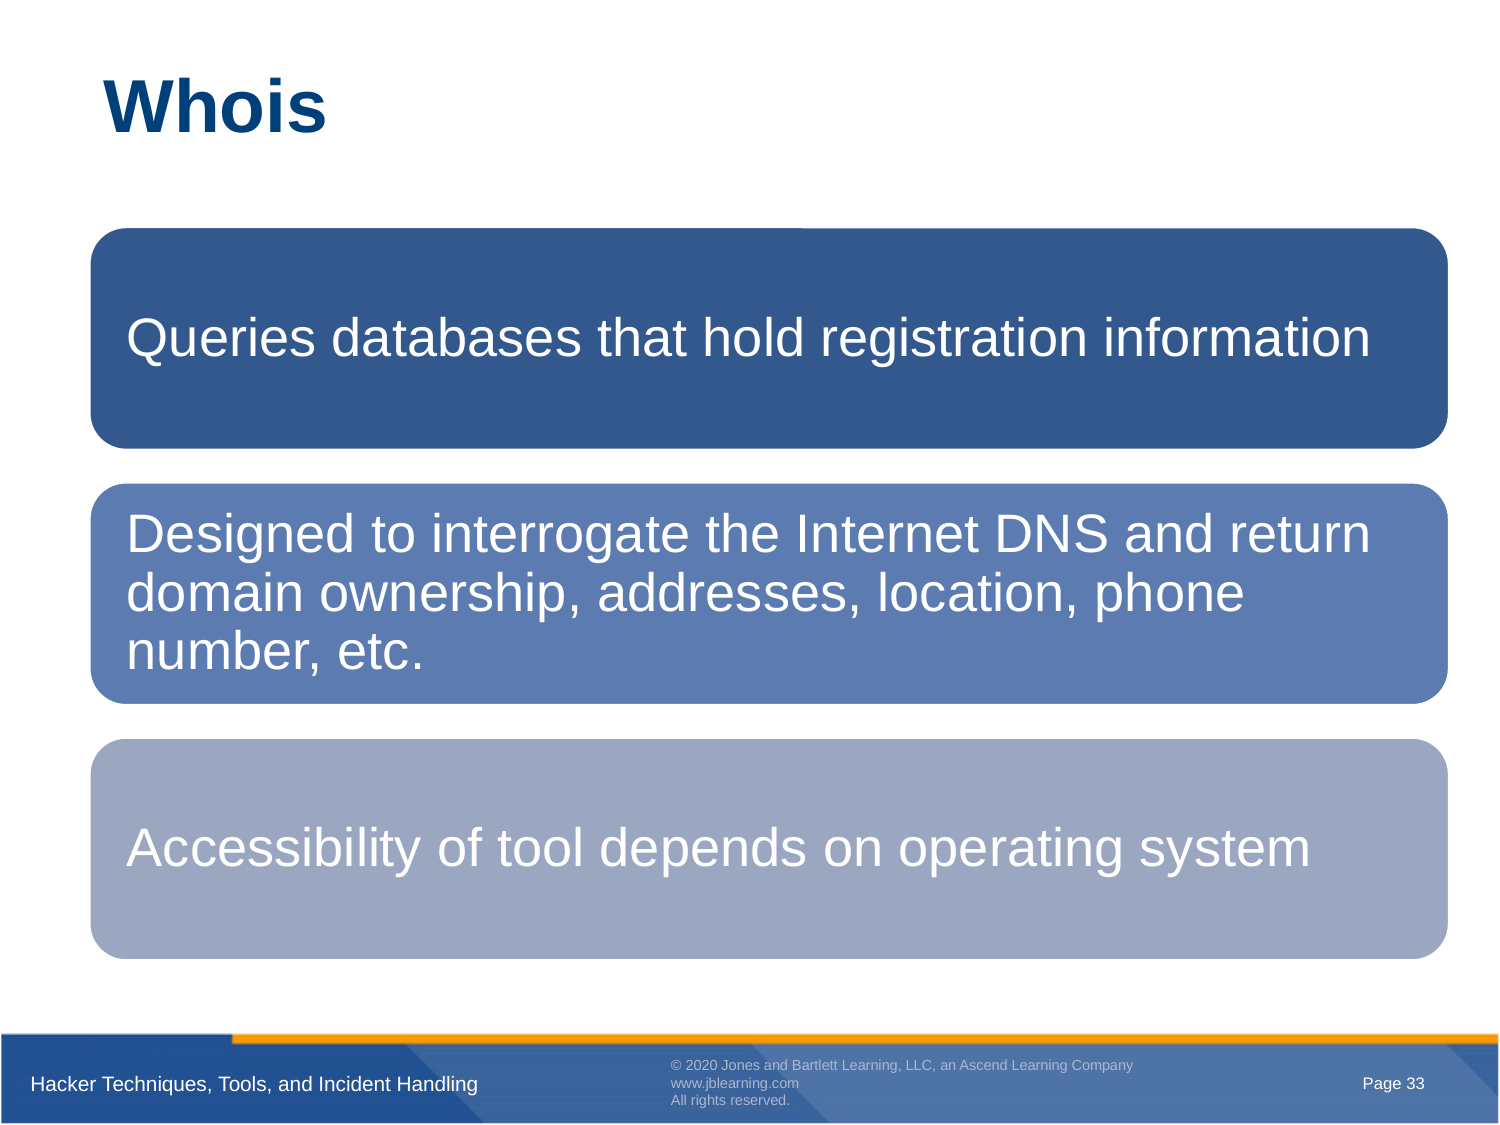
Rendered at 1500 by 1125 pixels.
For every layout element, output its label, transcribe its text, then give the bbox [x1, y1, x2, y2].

picture [0, 1032, 1500, 1125]
title Whois [88, 49, 1451, 212]
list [88, 212, 1451, 976]
